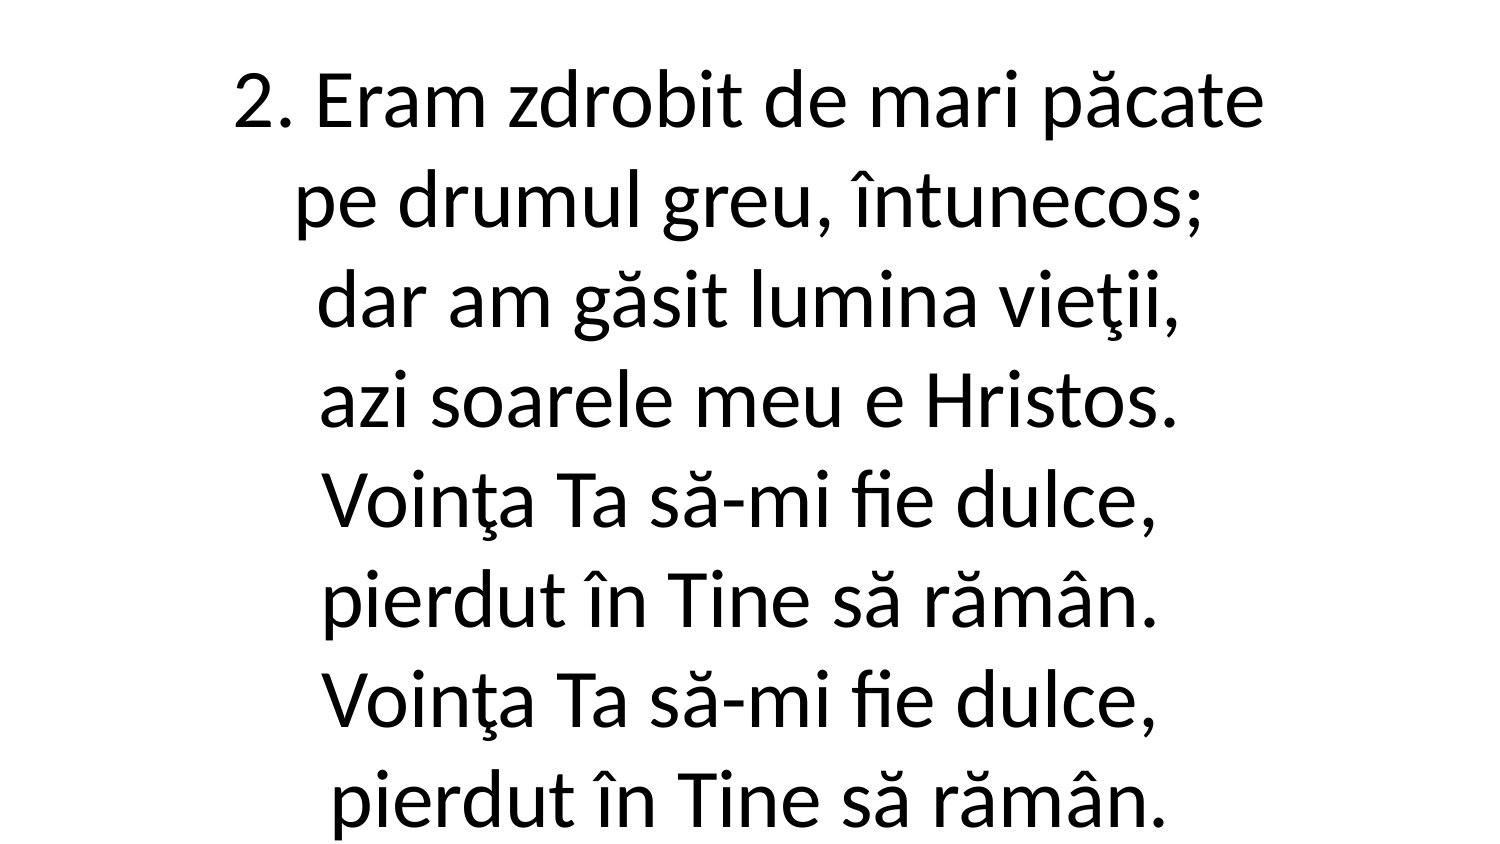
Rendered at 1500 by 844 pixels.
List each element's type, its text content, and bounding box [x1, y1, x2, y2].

text_box 2. Eram zdrobit de mari păcate pe drumul greu, întunecos; dar am găsit lumina vieţii, azi soarele meu e Hristos. Voinţa Ta să-mi fie dulce, pierdut în Tine să rămân. Voinţa Ta să-mi fie dulce, pierdut în Tine să rămân. [217, 0, 1282, 844]
